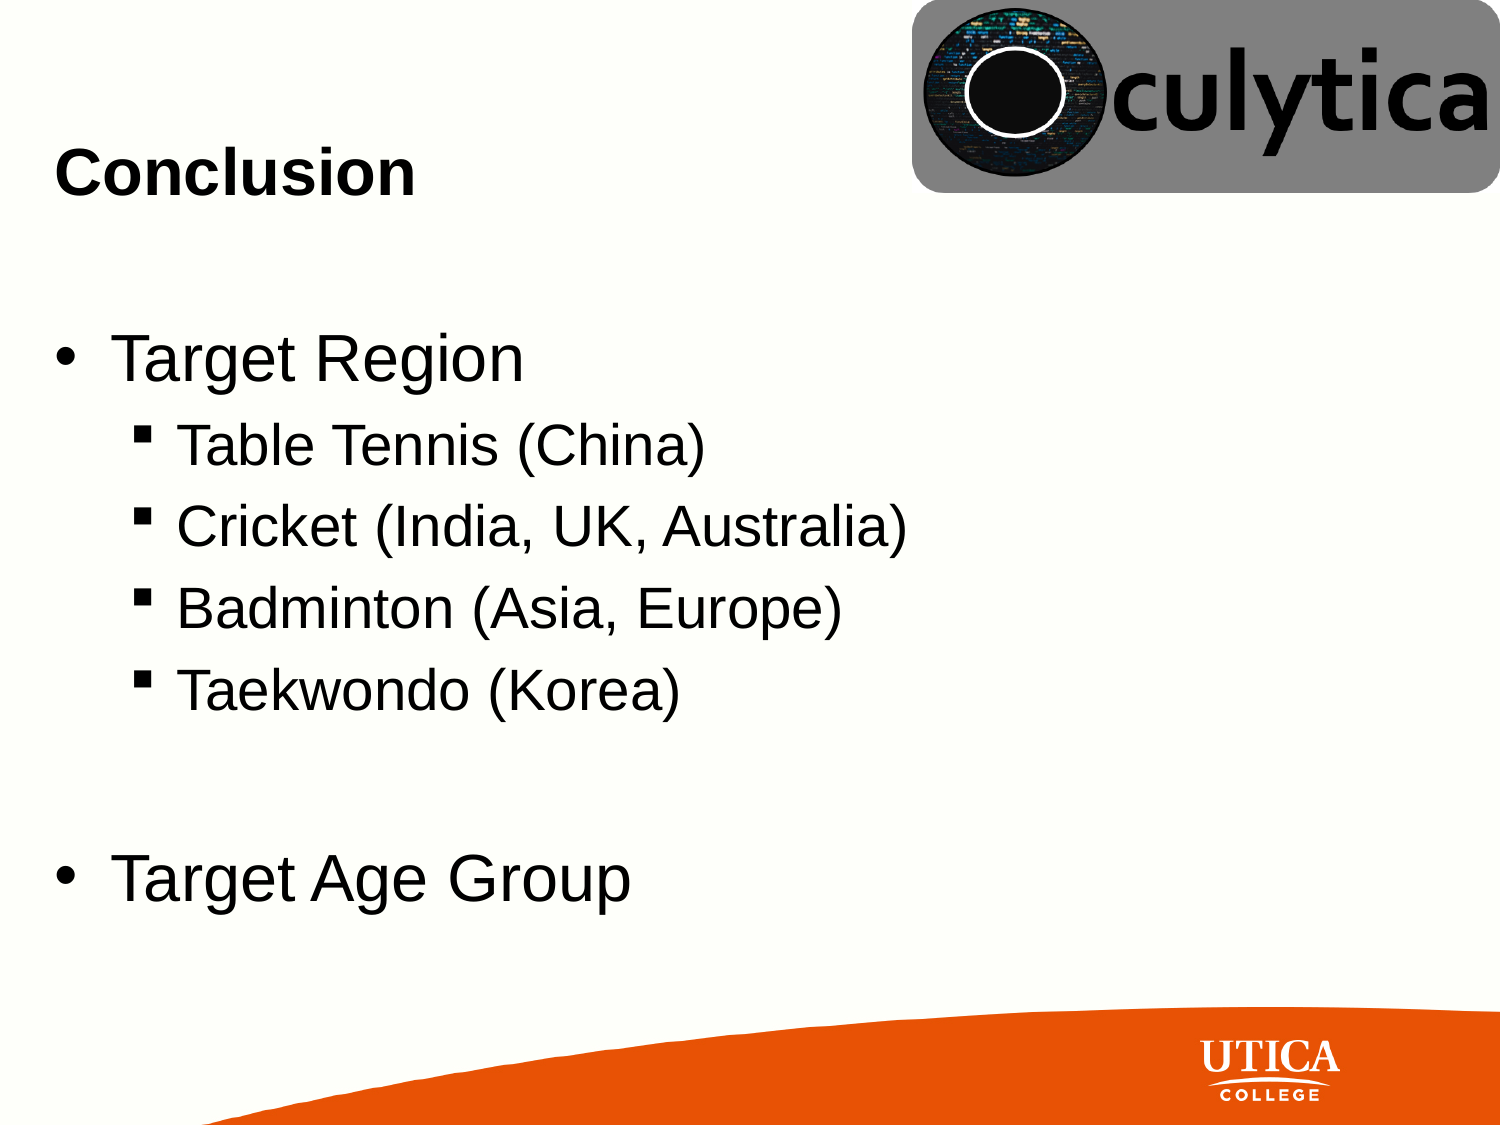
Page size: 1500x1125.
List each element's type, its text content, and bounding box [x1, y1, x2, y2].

picture [0, 0, 1500, 1125]
list Conclusion Target Region Table Tennis (China) Cricket (India, UK, Australia) Badminton (Asia, Europe) Taekwondo (Korea) Target Age Group [39, 120, 1171, 1005]
